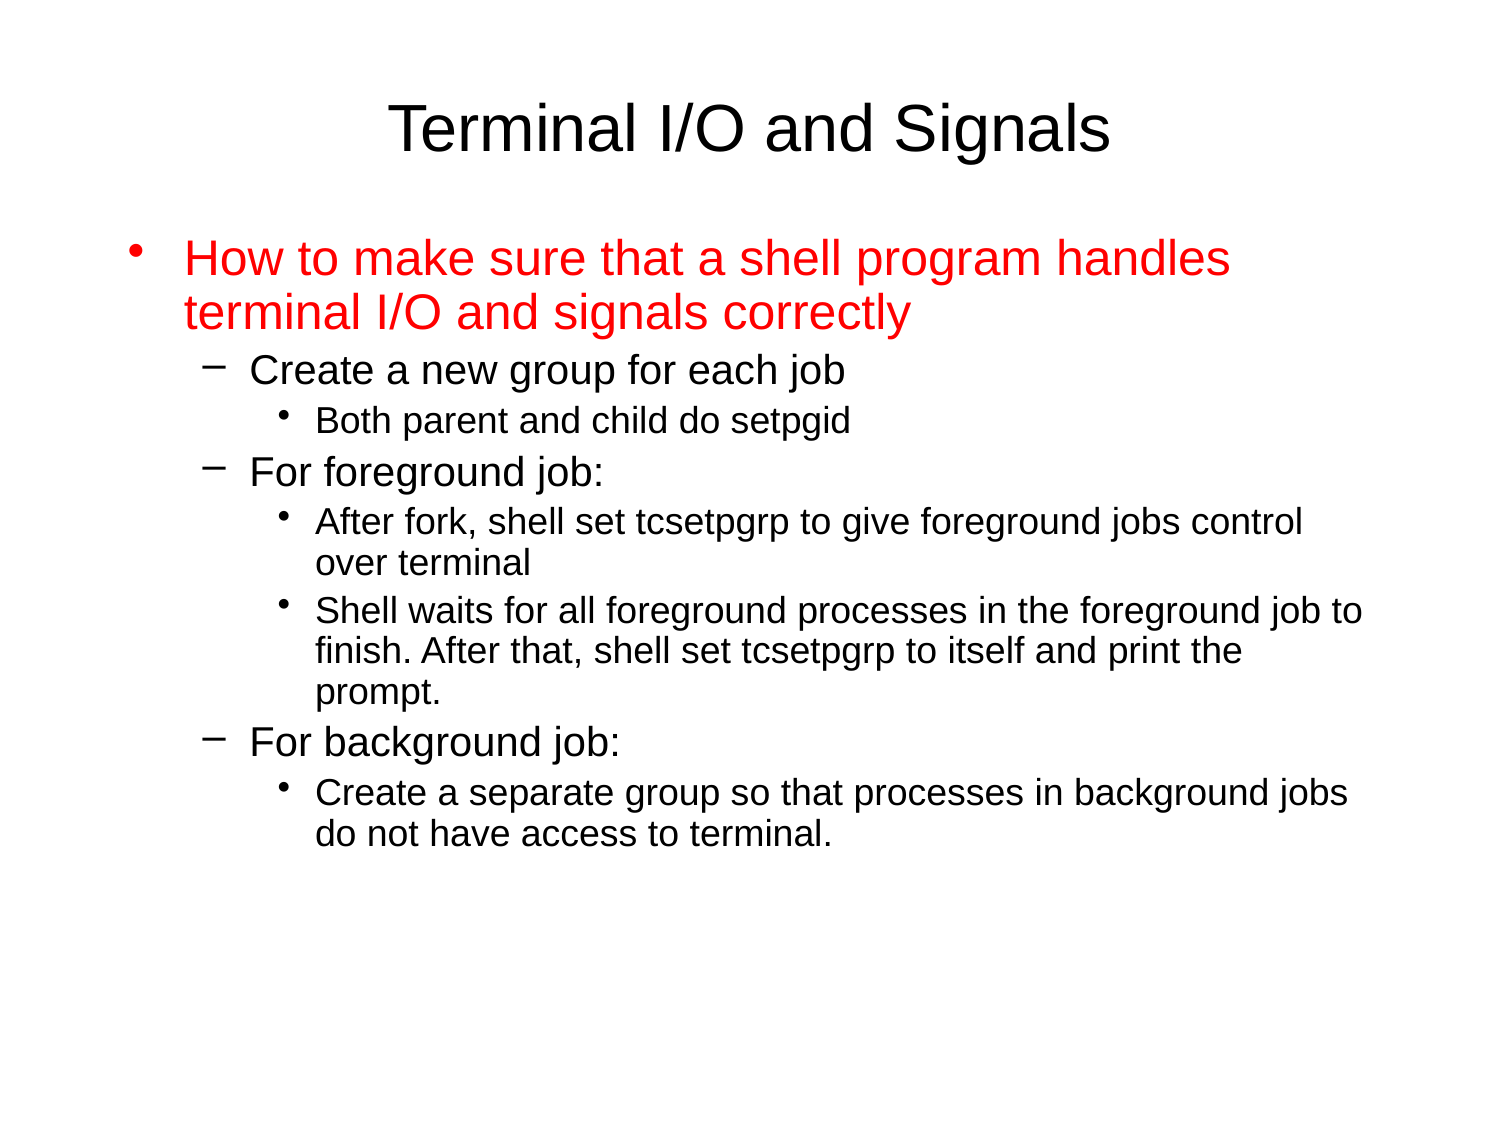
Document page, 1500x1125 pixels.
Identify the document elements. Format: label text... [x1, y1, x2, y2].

title Terminal I/O and Signals [112, 62, 1388, 188]
list How to make sure that a shell program handles terminal I/O and signals correctly Create a new group for each job Both parent and child do setpgid For foreground job: After fork, shell set tcsetpgrp to give foreground jobs control over terminal Shell waits for all foreground processes in the foreground job to finish. After that, shell set tcsetpgrp to itself and print the prompt. For background job: Create a separate group so that processes in background jobs do not have access to terminal. [112, 224, 1388, 1000]
